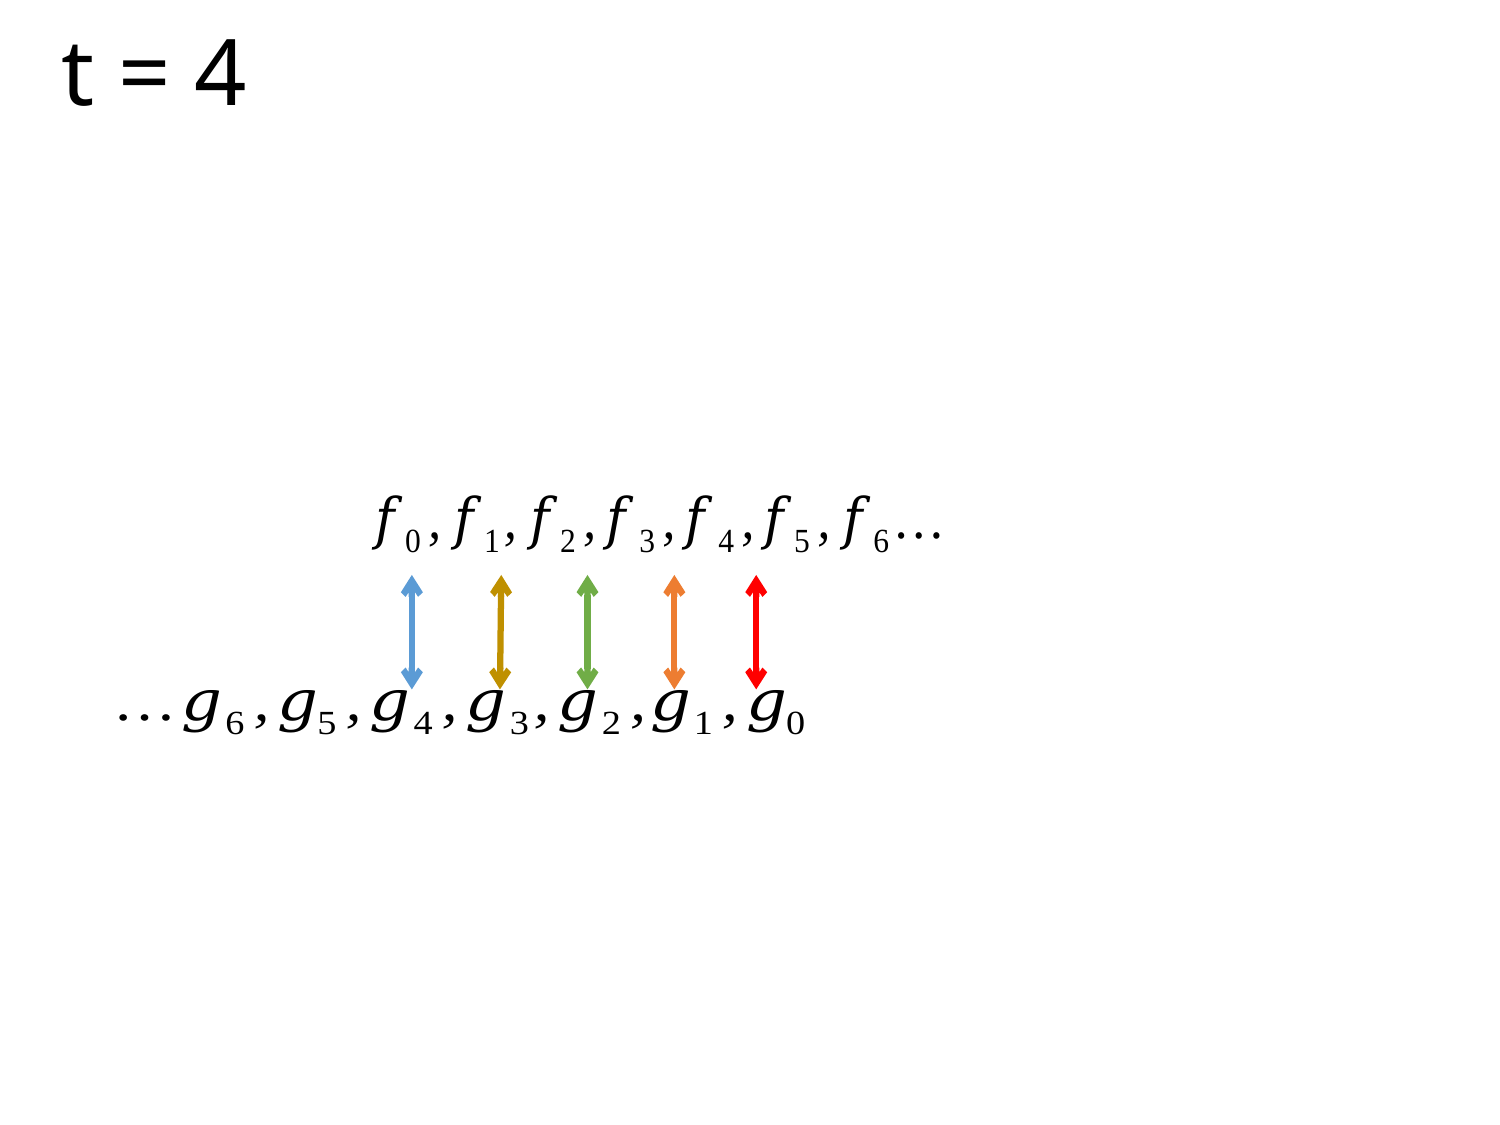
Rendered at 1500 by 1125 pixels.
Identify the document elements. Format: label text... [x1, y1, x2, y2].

title t = 4 [46, 15, 1341, 137]
